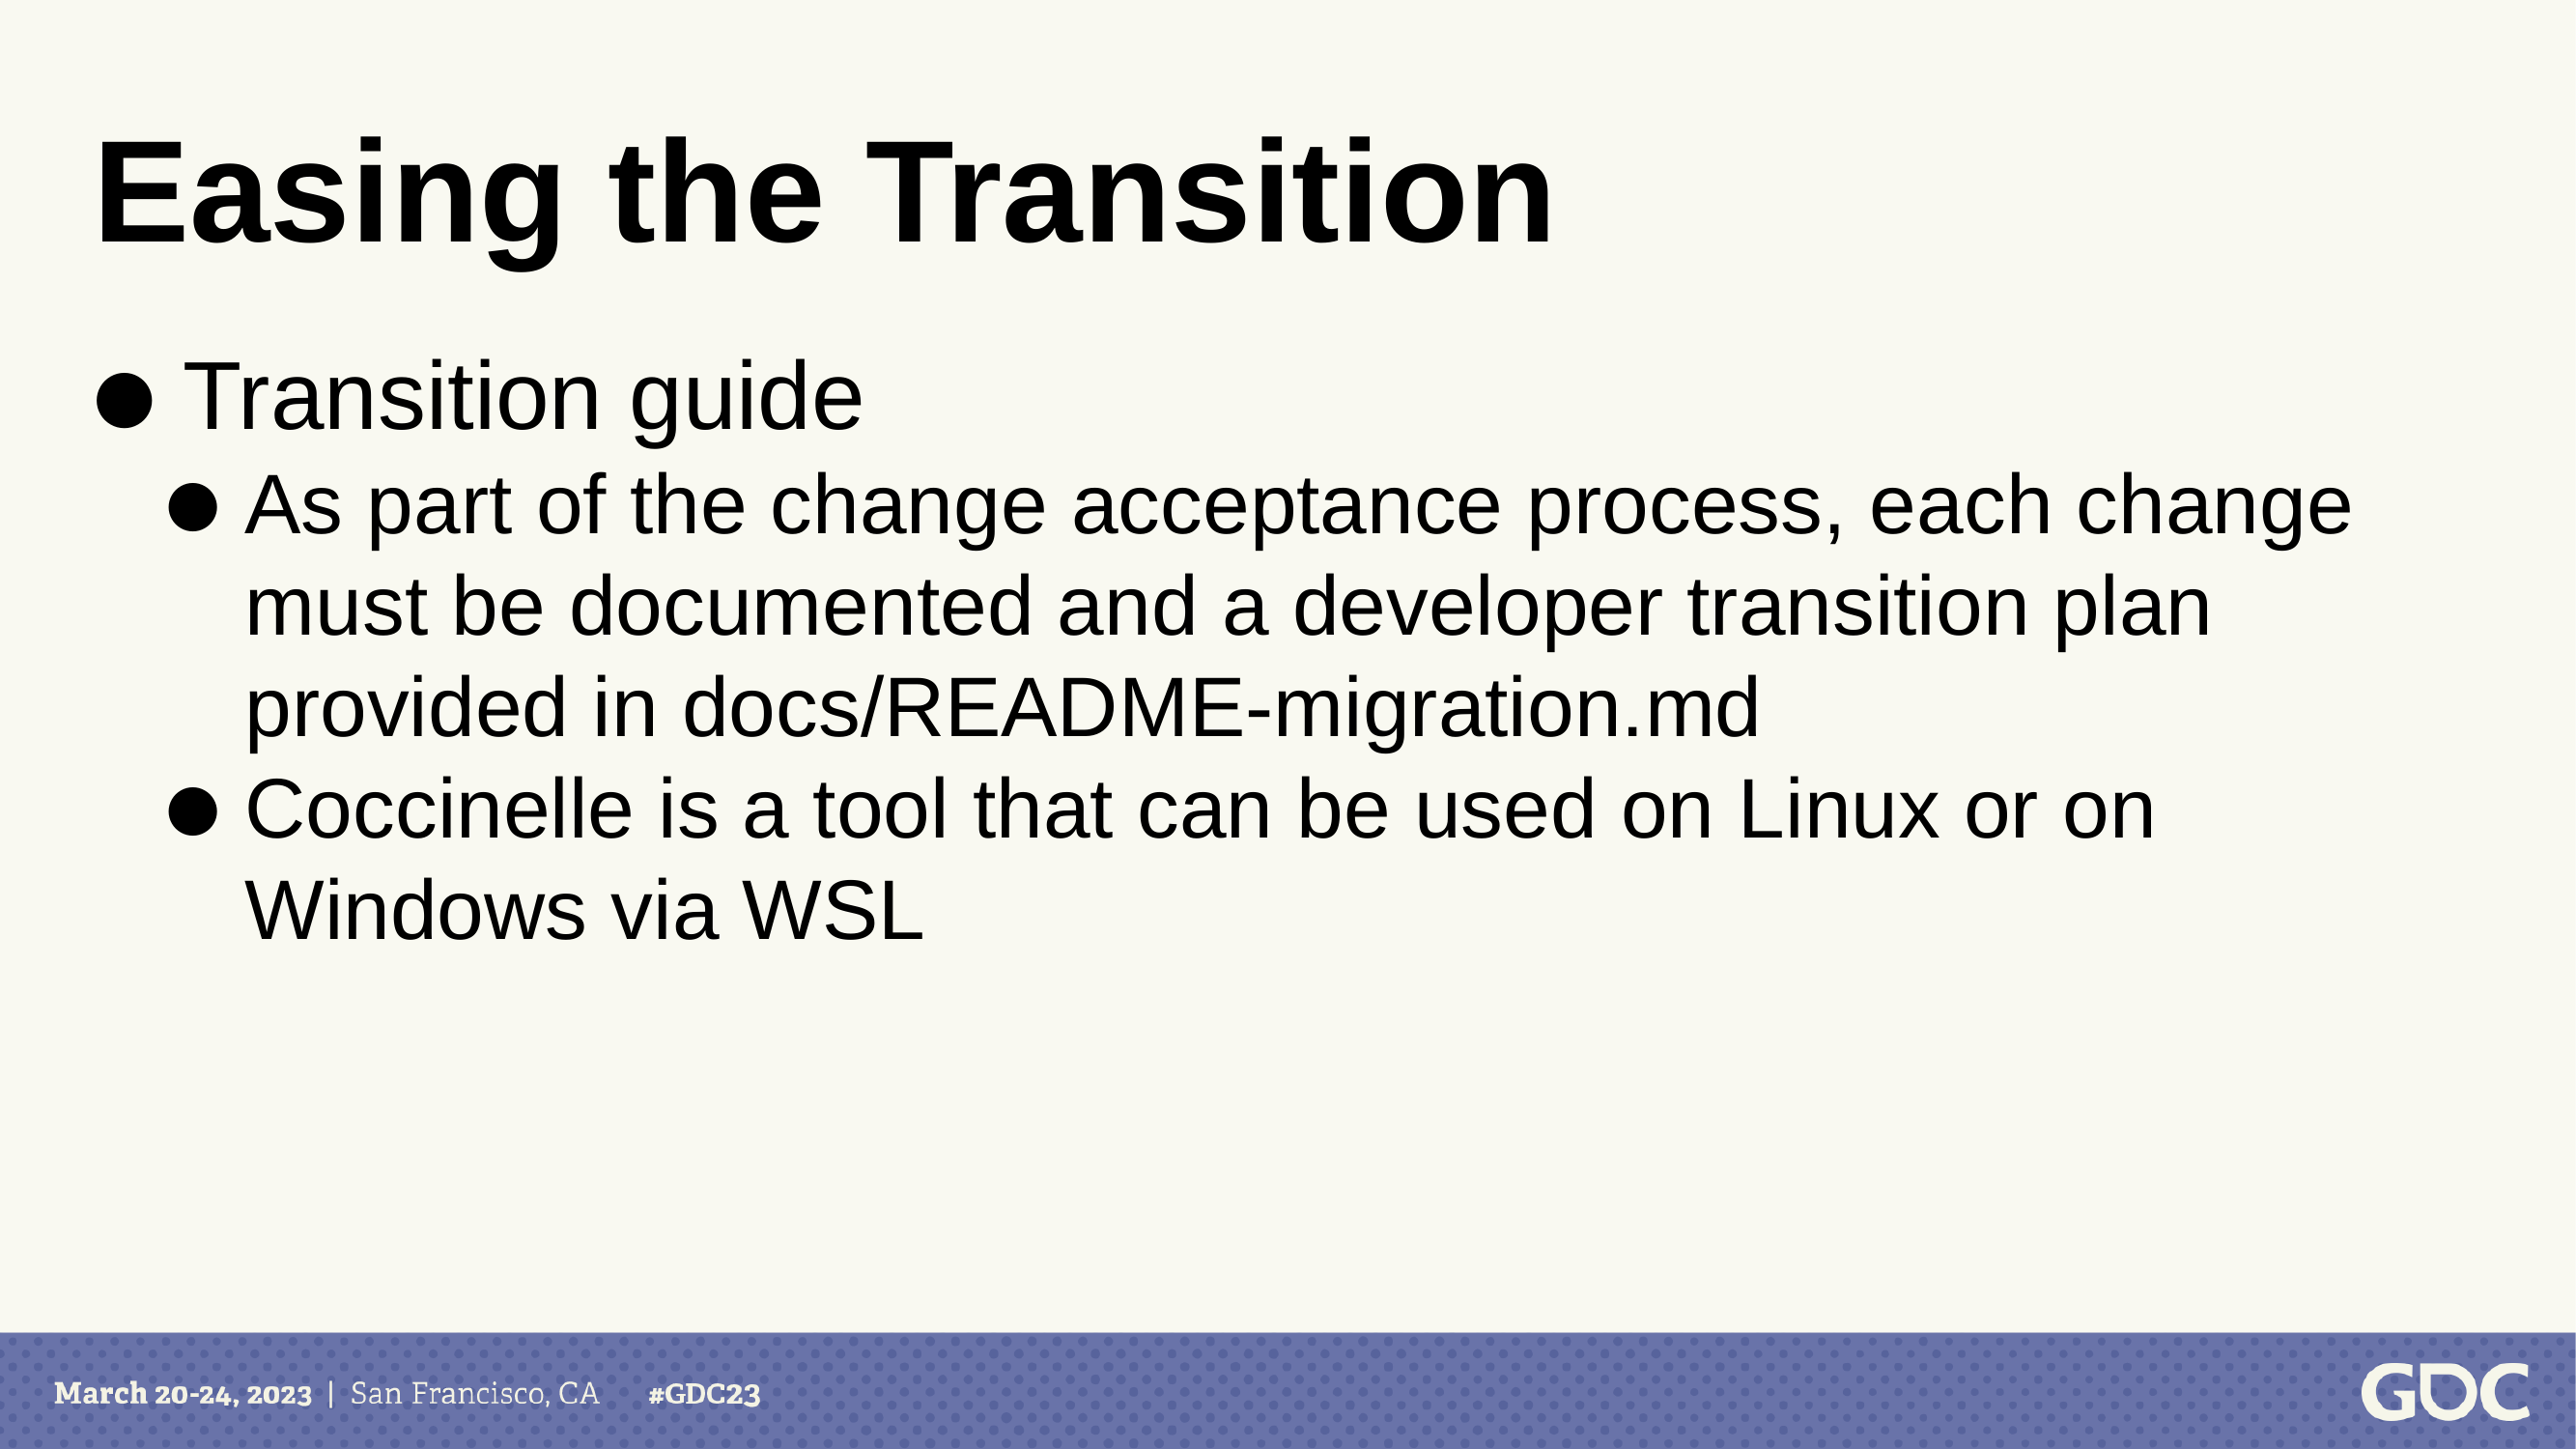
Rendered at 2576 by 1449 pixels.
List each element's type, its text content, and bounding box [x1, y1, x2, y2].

title Easing the Transition [79, 83, 2520, 305]
list Transition guide As part of the change acceptance process, each change must be documented and a developer transition plan provided in docs/README-migration.md Coccinelle is a tool that can be used on Linux or on Windows via WSL [79, 320, 2520, 1208]
picture [0, 0, 2576, 1449]
